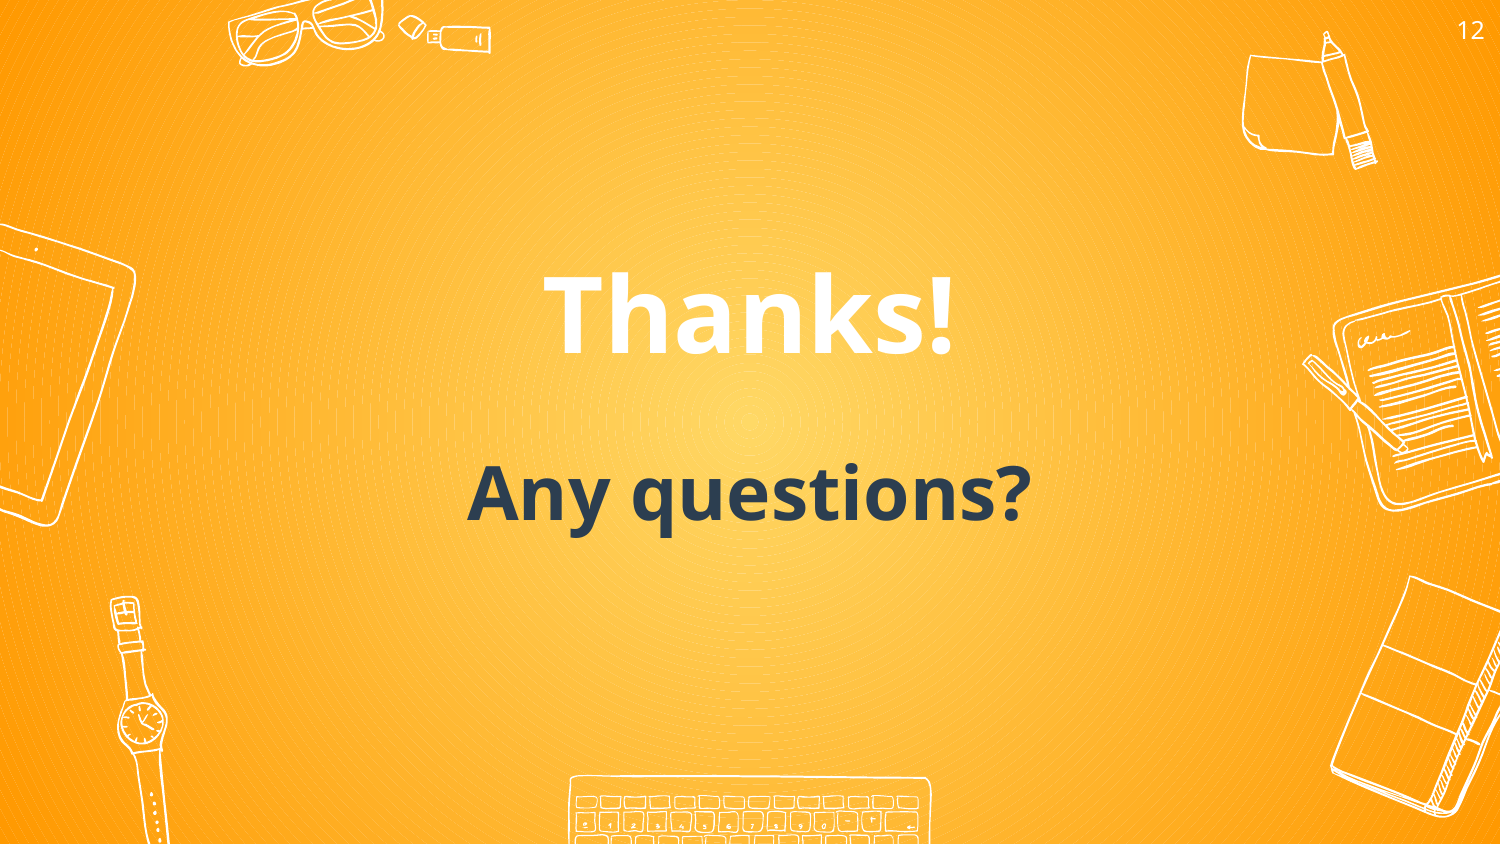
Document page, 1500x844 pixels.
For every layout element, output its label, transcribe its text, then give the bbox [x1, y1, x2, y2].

slide_number ‹#› [1435, 0, 1500, 53]
title Thanks! [0, 253, 1500, 390]
subtitle Any questions? [0, 430, 1500, 559]
